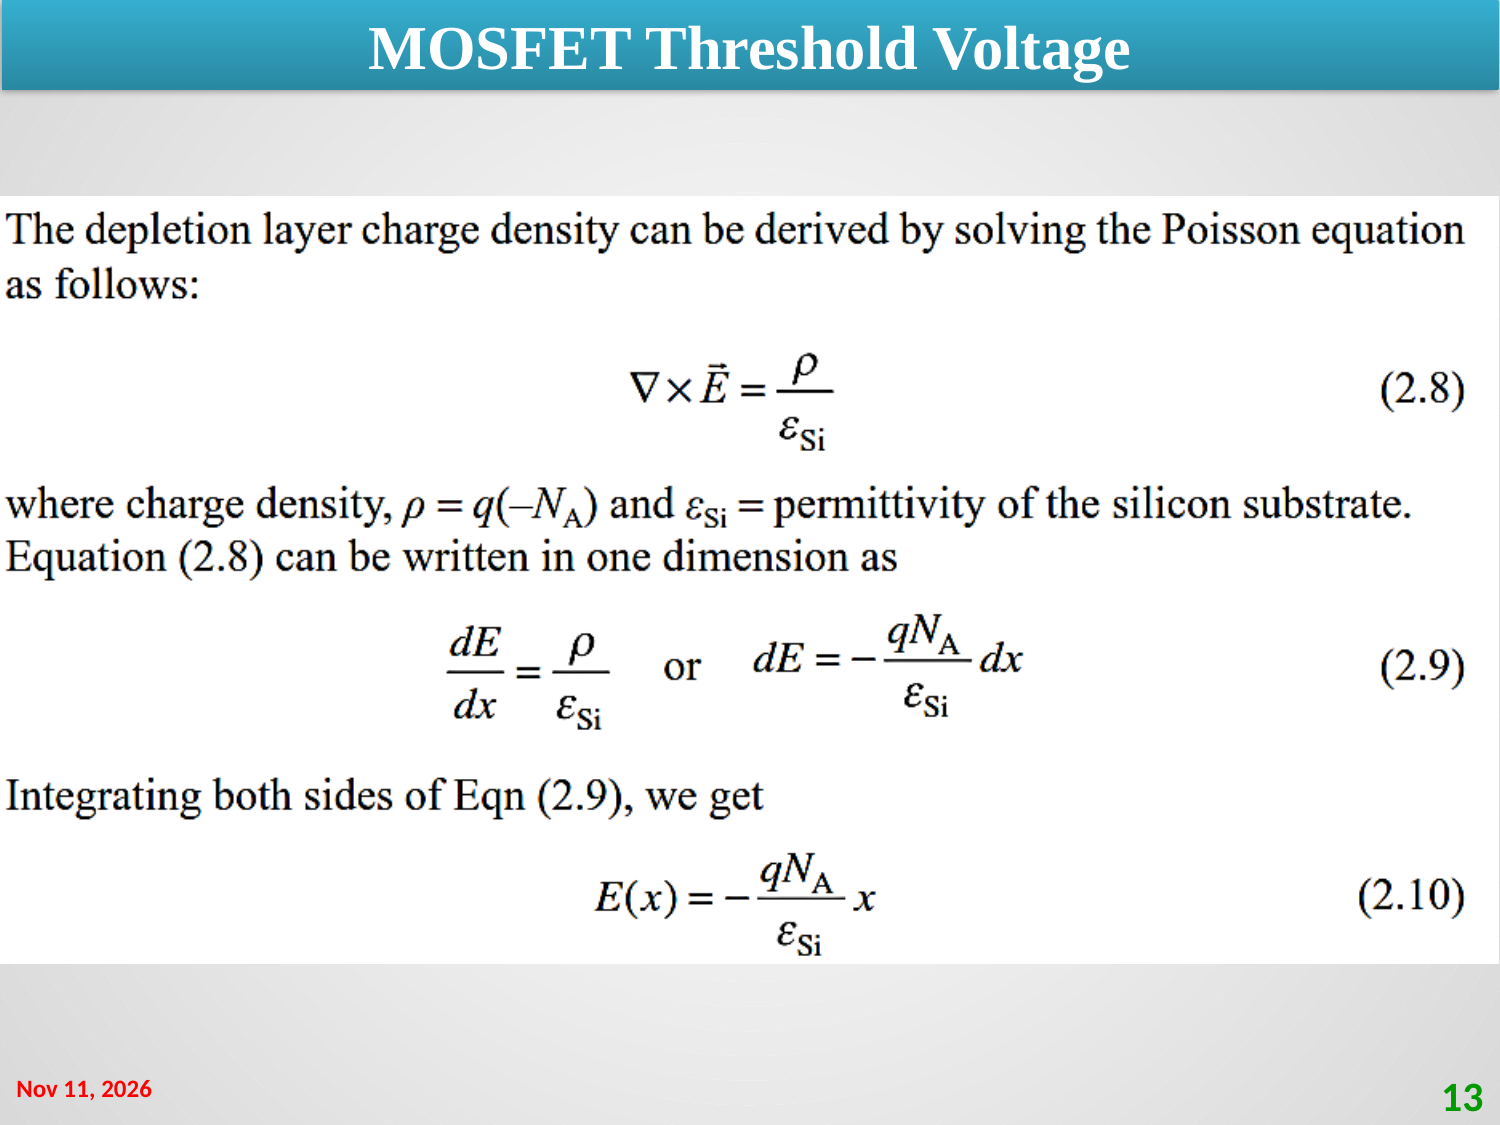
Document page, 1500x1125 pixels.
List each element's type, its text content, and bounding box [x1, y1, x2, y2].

slide_number 20-Jan-20 [1, 1057, 352, 1118]
slide_number 13 [1148, 1065, 1499, 1125]
picture [0, 196, 1499, 964]
text_box MOSFET Threshold Voltage [2, 0, 1499, 90]
